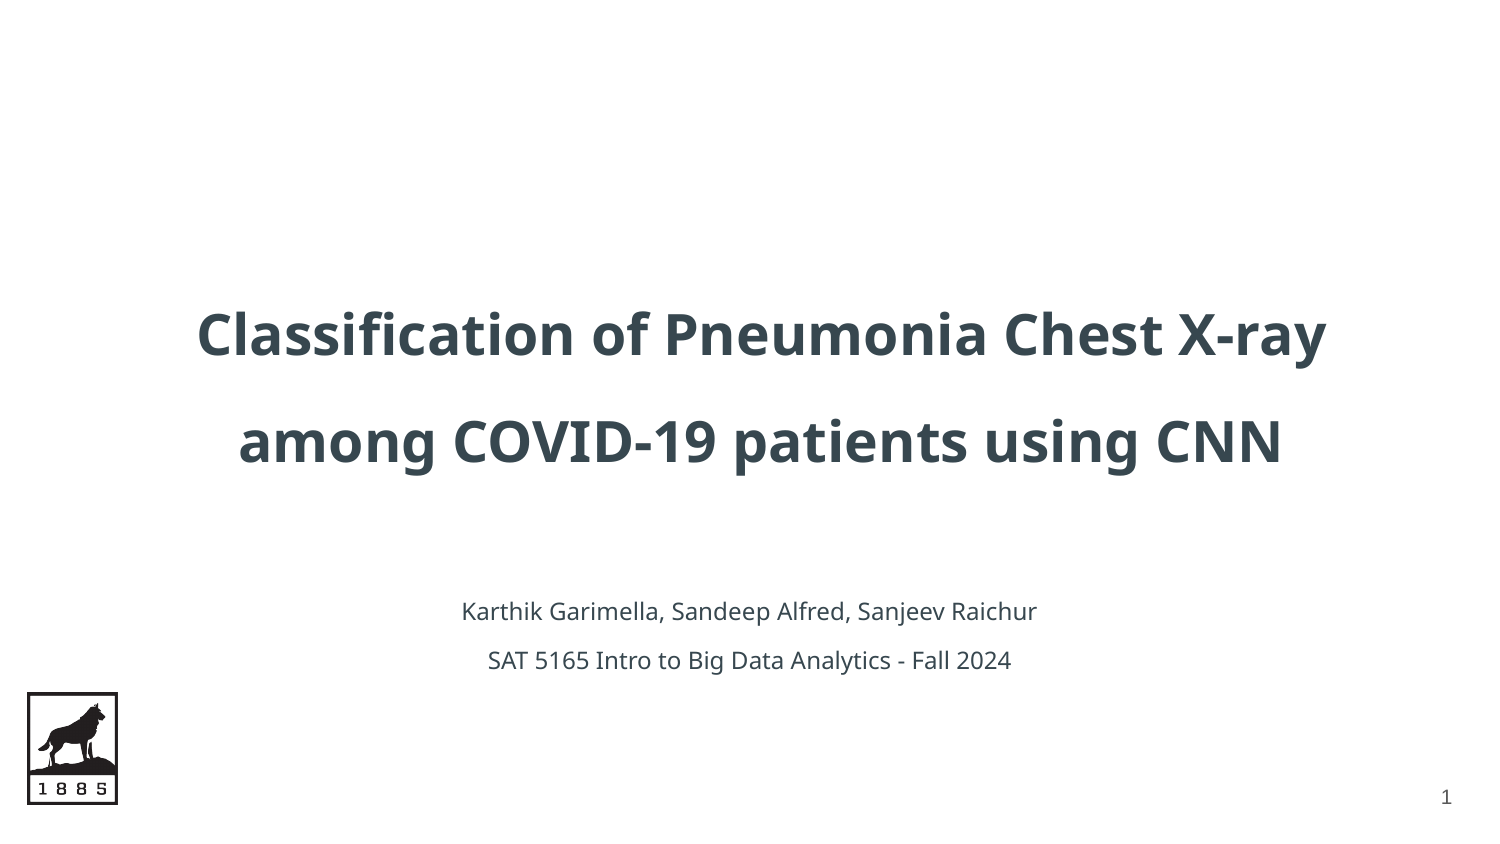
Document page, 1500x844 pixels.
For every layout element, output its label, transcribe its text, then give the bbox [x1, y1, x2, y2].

text_box Karthik Garimella, Sandeep Alfred, Sanjeev Raichur SAT 5165 Intro to Big Data Analytics - Fall 2024 [51, 562, 1449, 693]
text_box ‹#› [1377, 764, 1468, 830]
picture [27, 692, 118, 805]
text_box Classification of Pneumonia Chest X-ray among COVID-19 patients using CNN [179, 131, 1344, 523]
